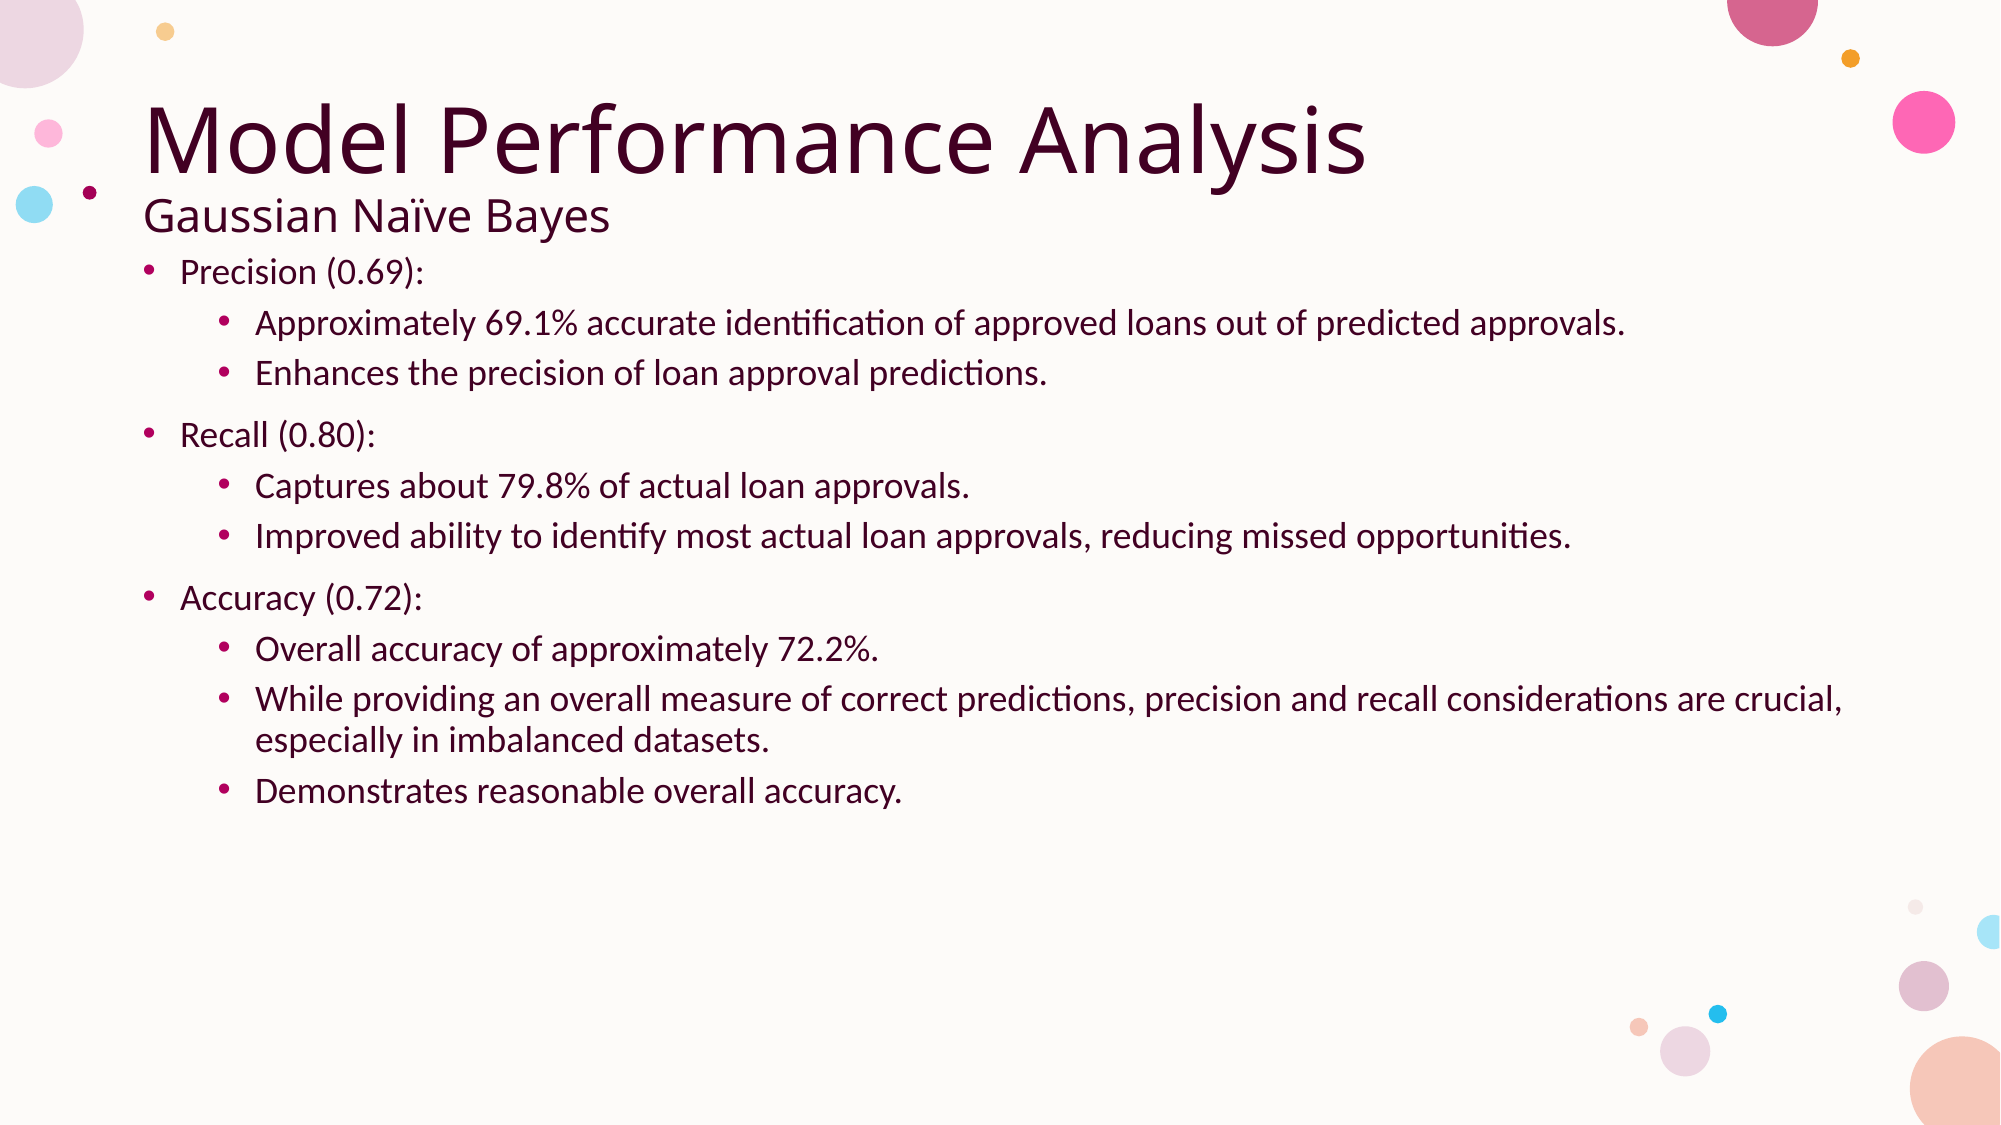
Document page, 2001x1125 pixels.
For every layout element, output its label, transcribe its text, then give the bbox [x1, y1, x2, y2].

list Precision (0.69): Approximately 69.1% accurate identification of approved loans out of predicted approvals. Enhances the precision of loan approval predictions. Recall (0.80): Captures about 79.8% of actual loan approvals. Improved ability to identify most actual loan approvals, reducing missed opportunities. Accuracy (0.72): Overall accuracy of approximately 72.2%. While providing an overall measure of correct predictions, precision and recall considerations are crucial, especially in imbalanced datasets. Demonstrates reasonable overall accuracy. [127, 244, 1877, 1015]
title Model Performance Analysis Gaussian Naïve Bayes [127, 59, 1877, 244]
